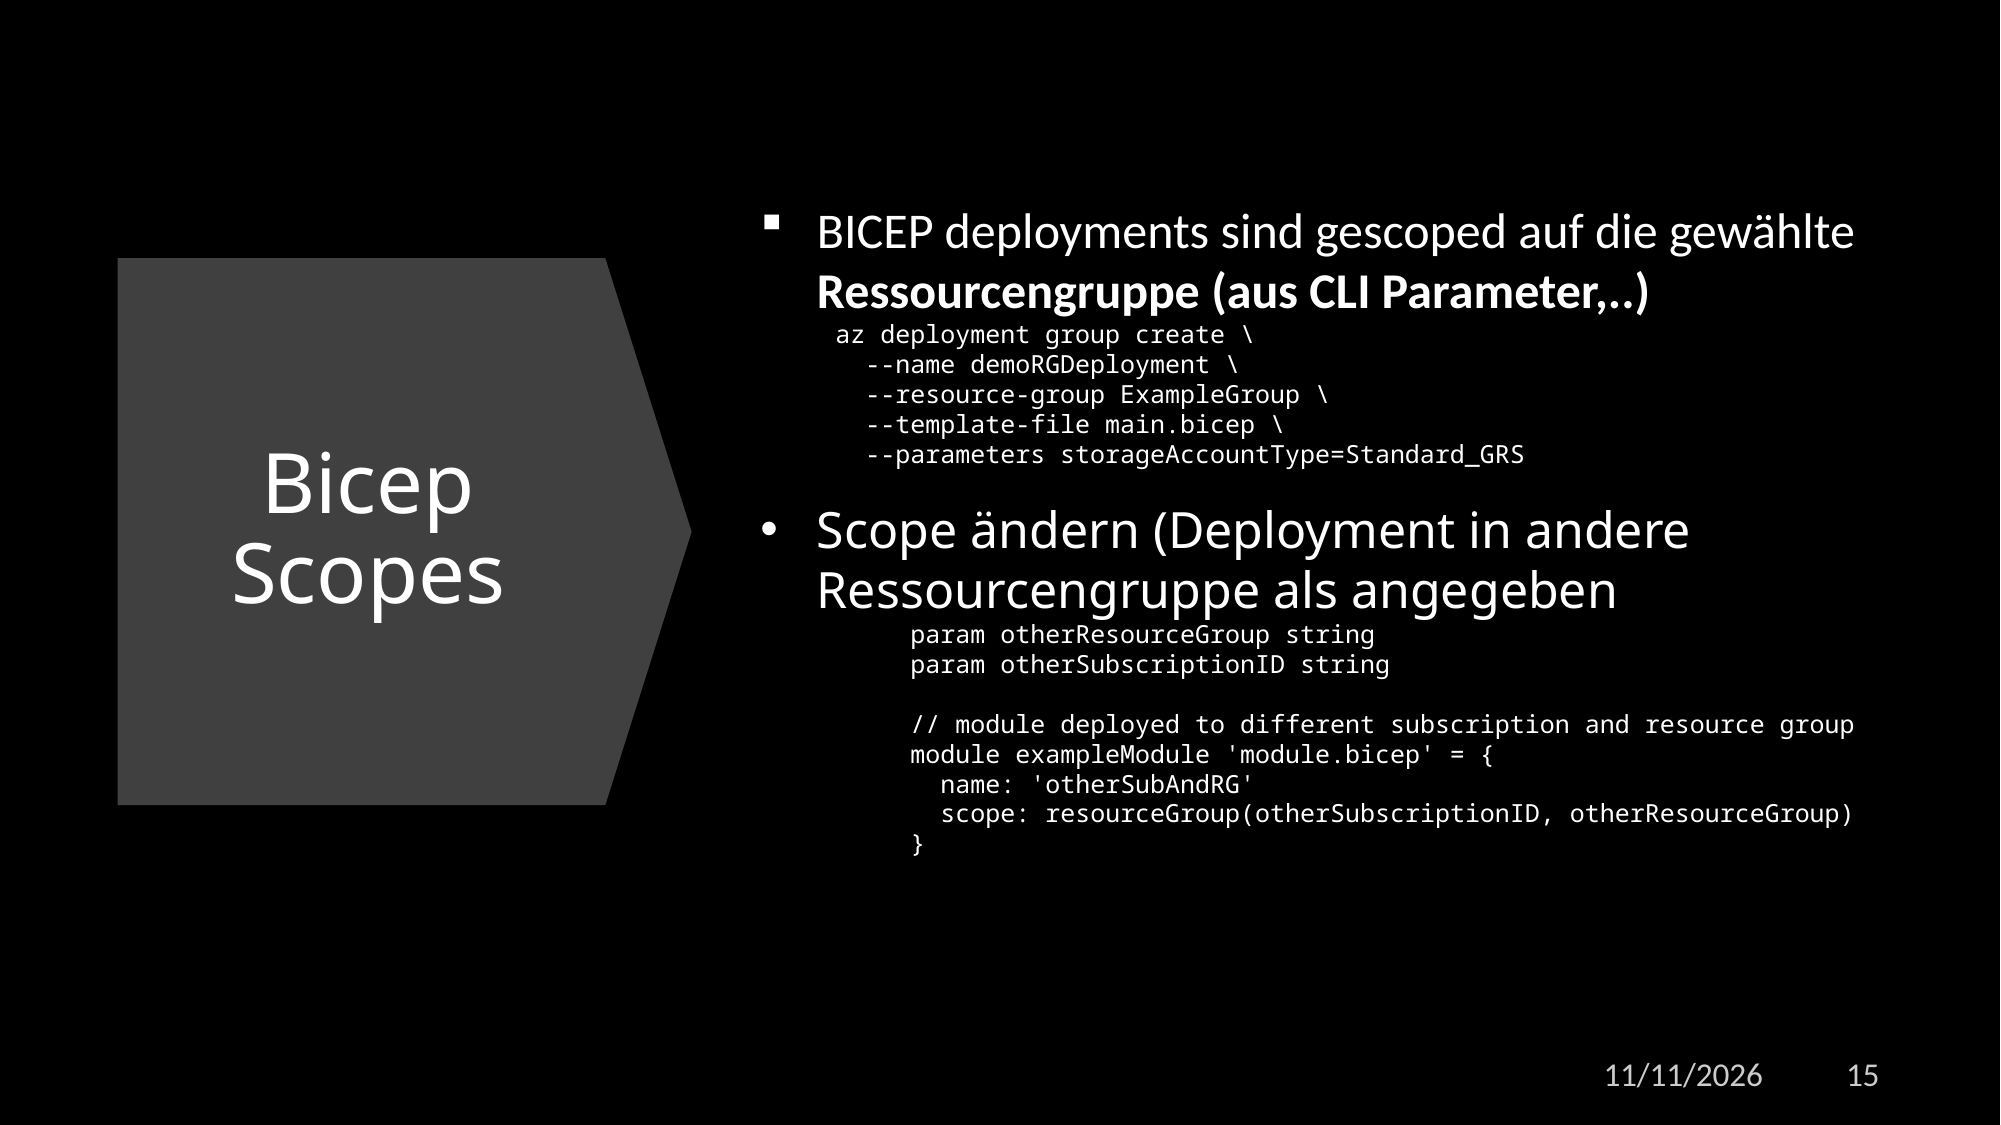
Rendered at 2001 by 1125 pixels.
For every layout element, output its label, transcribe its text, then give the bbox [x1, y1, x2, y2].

text_box BICEP deployments sind gescoped auf die gewählte Ressourcengruppe (aus CLI Parameter,..) az deployment group create \ --name demoRGDeployment \ --resource-group ExampleGroup \ --template-file main.bicep \ --parameters storageAccountType=Standard_GRS Scope ändern (Deployment in andere Ressourcengruppe als angegeben param otherResourceGroup string param otherSubscriptionID string // module deployed to different subscription and resource group module exampleModule 'module.bicep' = { name: 'otherSubAndRG' scope: resourceGroup(otherSubscriptionID, otherResourceGroup) } [745, 191, 1918, 926]
text_box [116, 257, 693, 807]
title Bicep Scopes [117, 322, 619, 741]
slide_number 15 [1810, 1042, 1895, 1103]
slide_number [1450, 1042, 1779, 1103]
